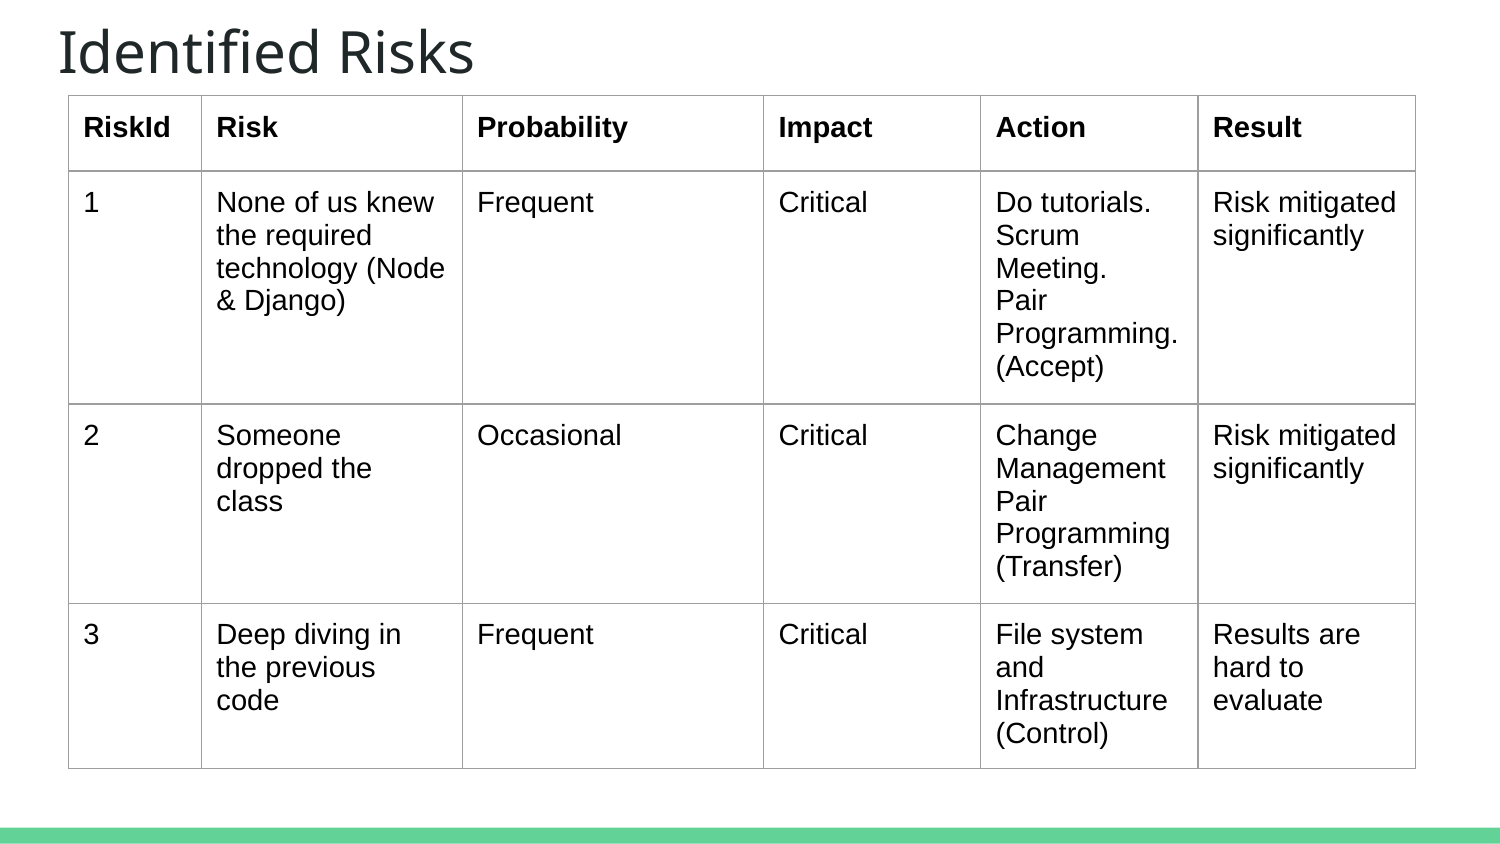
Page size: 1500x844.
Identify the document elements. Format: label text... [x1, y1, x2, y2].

table_cell Risk mitigated significantly [1199, 172, 1415, 403]
table_cell Frequent [463, 604, 763, 768]
table_header Probability [463, 96, 763, 170]
table_header Risk [202, 96, 462, 170]
table_cell File system and Infrastructure (Control) [981, 604, 1197, 768]
table_cell 1 [69, 172, 201, 403]
table_cell Critical [764, 172, 980, 403]
title Identified Risks [43, 0, 1441, 94]
table_cell Critical [764, 405, 980, 603]
table_cell Critical [764, 604, 980, 768]
table_cell Risk mitigated significantly [1199, 405, 1415, 603]
table_header RiskId [69, 96, 201, 170]
table_cell Occasional [463, 405, 763, 603]
table_cell 2 [69, 405, 201, 603]
table_header Impact [764, 96, 980, 170]
table_cell Frequent [463, 172, 763, 403]
table_cell 3 [69, 604, 201, 768]
table_header Action [981, 96, 1197, 170]
table_cell Change Management Pair Programming (Transfer) [981, 405, 1197, 603]
table_cell Results are hard to evaluate [1199, 604, 1415, 768]
table_cell Do tutorials. Scrum Meeting. Pair Programming. (Accept) [981, 172, 1197, 403]
table_cell Someone dropped the class [202, 405, 462, 603]
table_header Result [1199, 96, 1415, 170]
table_cell Deep diving in the previous code [202, 604, 462, 768]
table_cell None of us knew the required technology (Node & Django) [202, 172, 462, 403]
